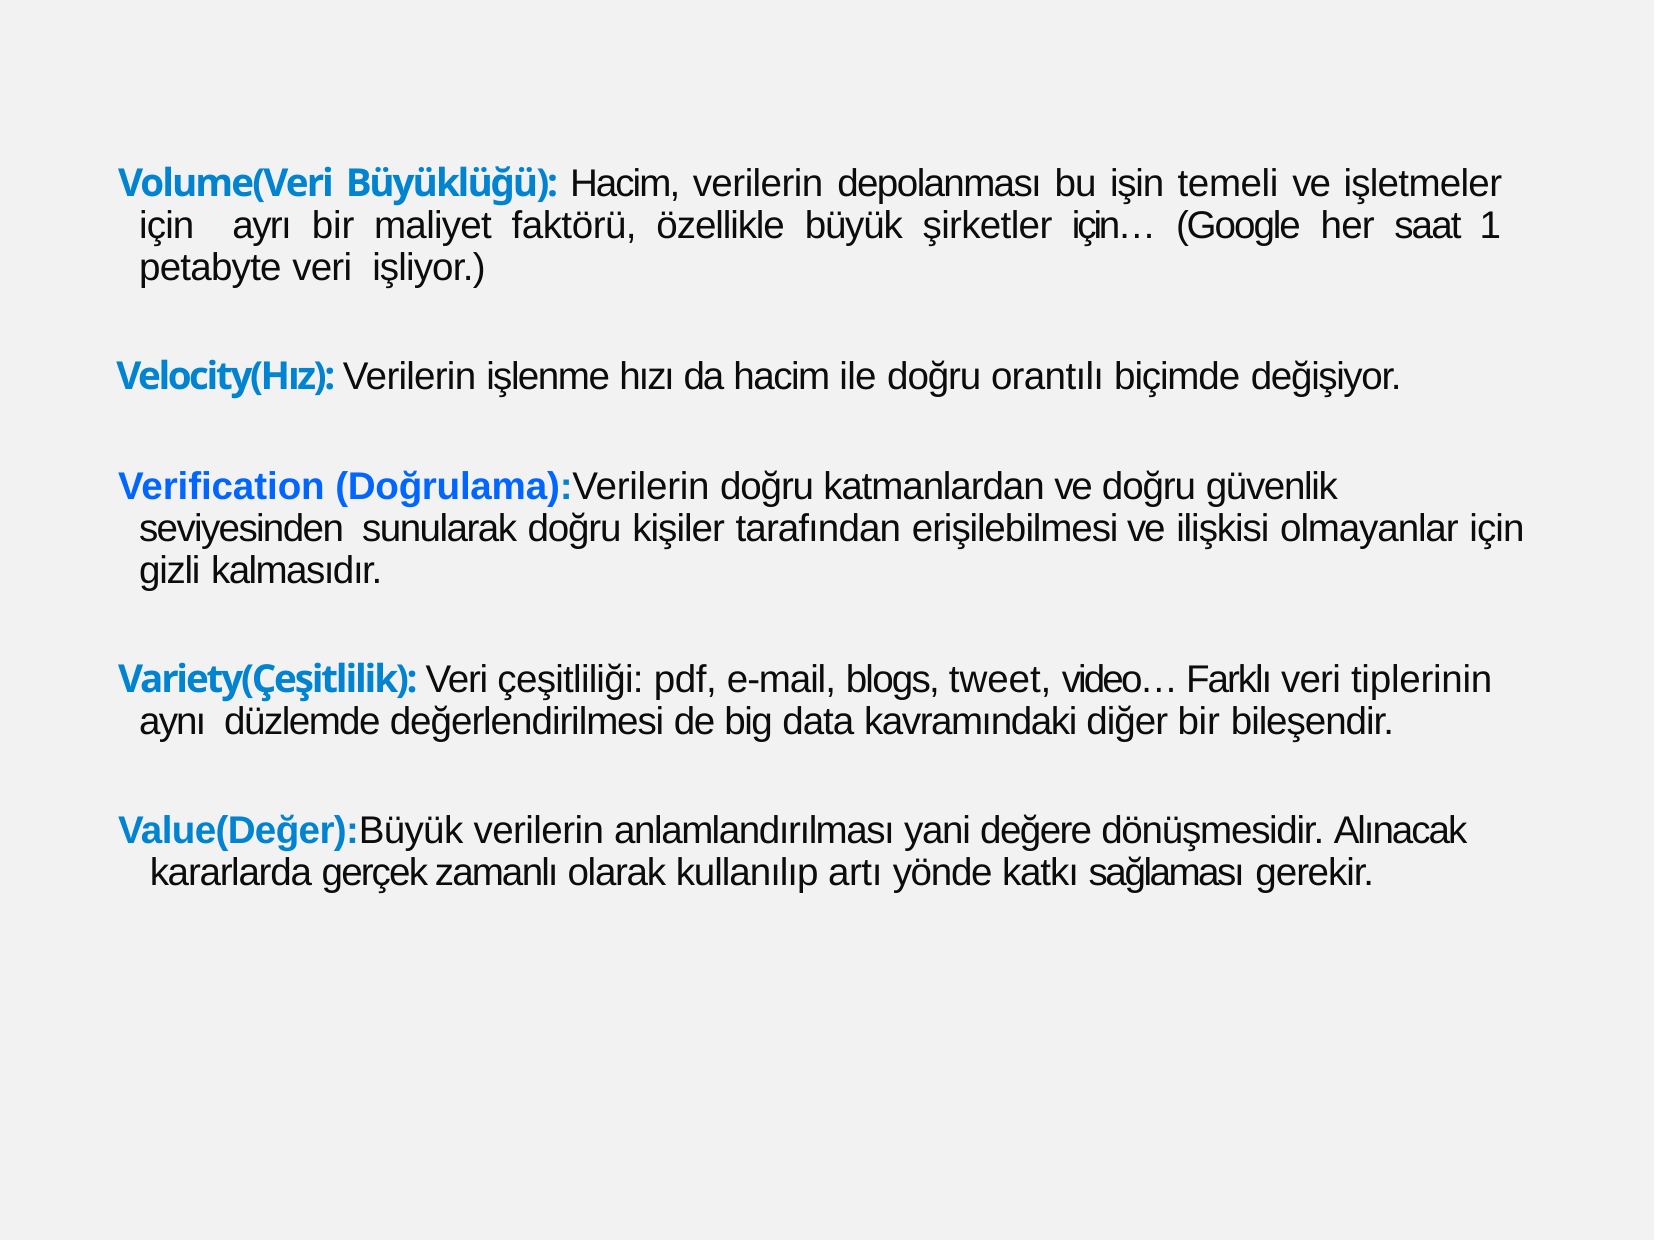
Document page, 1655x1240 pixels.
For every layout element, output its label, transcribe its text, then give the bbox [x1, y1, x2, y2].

text_box Volume(Veri Büyüklüğü): Hacim, verilerin depolanması bu işin temeli ve işletmeler için ayrı bir maliyet faktörü, özellikle büyük şirketler için… (Google her saat 1 petabyte veri işliyor.) Velocity(Hız): Verilerin işlenme hızı da hacim ile doğru orantılı biçimde değişiyor. Verification (Doğrulama):Verilerin doğru katmanlardan ve doğru güvenlik seviyesinden sunularak doğru kişiler tarafından erişilebilmesi ve ilişkisi olmayanlar için gizli kalmasıdır. Variety(Çeşitlilik): Veri çeşitliliği: pdf, e-mail, blogs, tweet, video… Farklı veri tiplerinin aynı düzlemde değerlendirilmesi de big data kavramındaki diğer bir bileşendir. Value(Değer):Büyük verilerin anlamlandırılması yani değere dönüşmesidir. Alınacak kararlarda gerçek zamanlı olarak kullanılıp artı yönde katkı sağlaması gerekir. [116, 154, 1551, 894]
